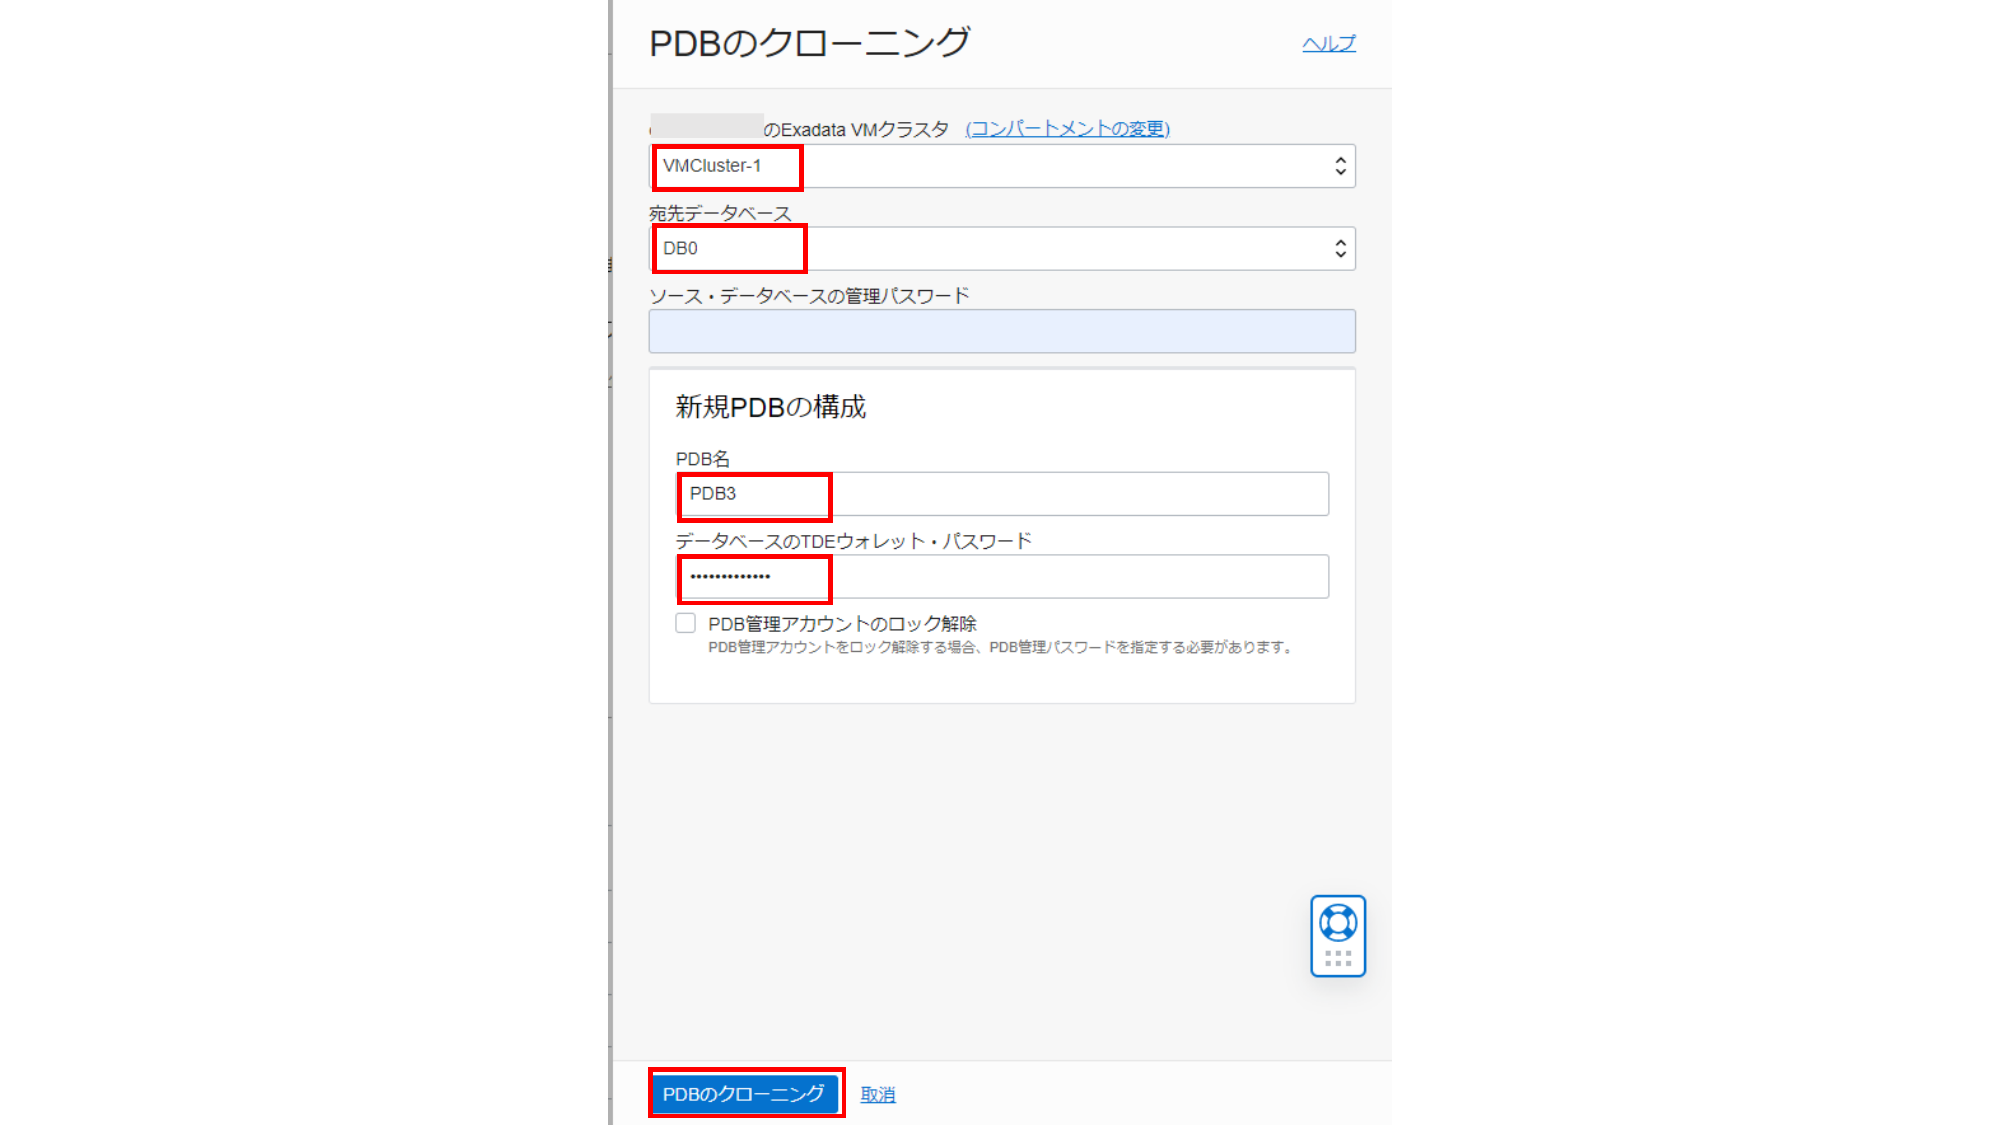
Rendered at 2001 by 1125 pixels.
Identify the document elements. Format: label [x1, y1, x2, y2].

picture [608, 0, 1392, 1125]
